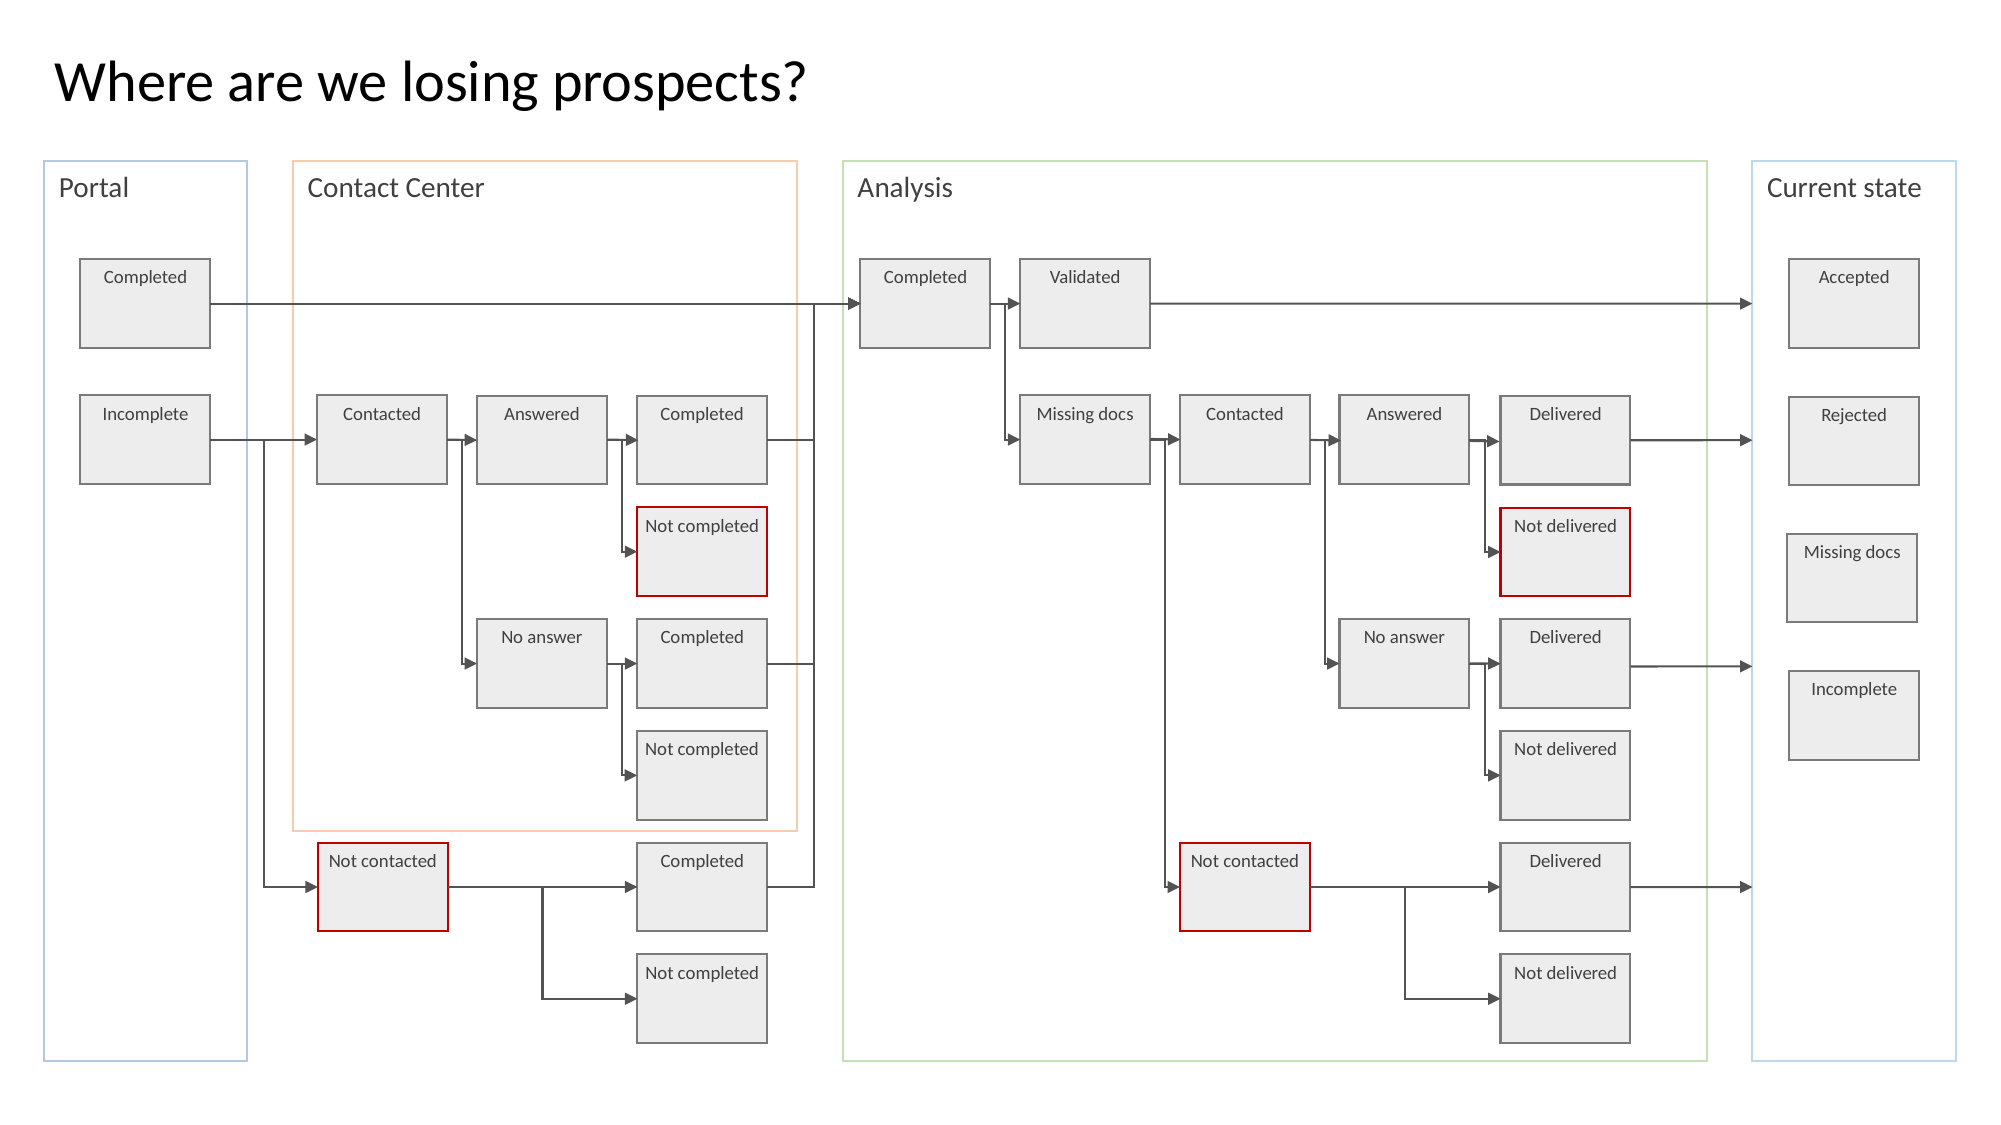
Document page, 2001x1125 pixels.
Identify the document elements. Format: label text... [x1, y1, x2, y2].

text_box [1150, 439, 1180, 888]
text_box Validated [1019, 258, 1151, 349]
text_box Missing docs [1019, 394, 1151, 485]
text_box Rejected [1788, 396, 1920, 486]
text_box Where are we losing prospects? [40, 35, 825, 121]
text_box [1469, 663, 1501, 776]
text_box Not completed [636, 730, 767, 821]
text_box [447, 887, 638, 999]
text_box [446, 439, 478, 664]
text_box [1309, 887, 1501, 999]
text_box Completed [79, 258, 211, 349]
text_box Delivered [1499, 842, 1631, 932]
text_box Not delivered [1499, 953, 1631, 1044]
text_box Contacted [316, 394, 448, 485]
text_box Answered [476, 395, 608, 485]
text_box Portal [43, 160, 248, 1062]
text_box Not delivered [1499, 507, 1631, 597]
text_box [210, 439, 318, 888]
text_box Contacted [1179, 394, 1311, 485]
text_box No answer [476, 618, 608, 709]
text_box Current state [1751, 160, 1957, 1062]
text_box Incomplete [79, 394, 211, 485]
text_box Not contacted [1179, 842, 1311, 932]
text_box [1469, 439, 1501, 552]
text_box Analysis [1021, 305, 1708, 439]
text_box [990, 303, 1021, 440]
text_box Completed [636, 618, 767, 709]
text_box Completed [636, 842, 768, 932]
text_box Incomplete [1788, 670, 1920, 761]
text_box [606, 440, 638, 552]
text_box Not completed [636, 506, 767, 597]
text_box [767, 303, 861, 887]
text_box Contact Center [318, 485, 767, 832]
text_box Analysis [842, 349, 1708, 1062]
text_box Answered [1338, 394, 1470, 485]
text_box Not delivered [1499, 730, 1631, 821]
text_box Contact Center [292, 305, 766, 439]
text_box Delivered [1499, 618, 1631, 709]
text_box Completed [859, 258, 991, 349]
text_box Not contacted [317, 842, 449, 932]
text_box Contact Center [292, 160, 798, 303]
text_box Analysis [842, 160, 1708, 303]
text_box Completed [636, 395, 767, 485]
text_box Not completed [636, 953, 768, 1044]
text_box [1309, 439, 1340, 664]
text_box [606, 663, 638, 776]
text_box No answer [1338, 618, 1470, 709]
text_box Accepted [1788, 258, 1920, 349]
text_box Delivered [1499, 395, 1631, 486]
text_box Missing docs [1786, 533, 1918, 623]
